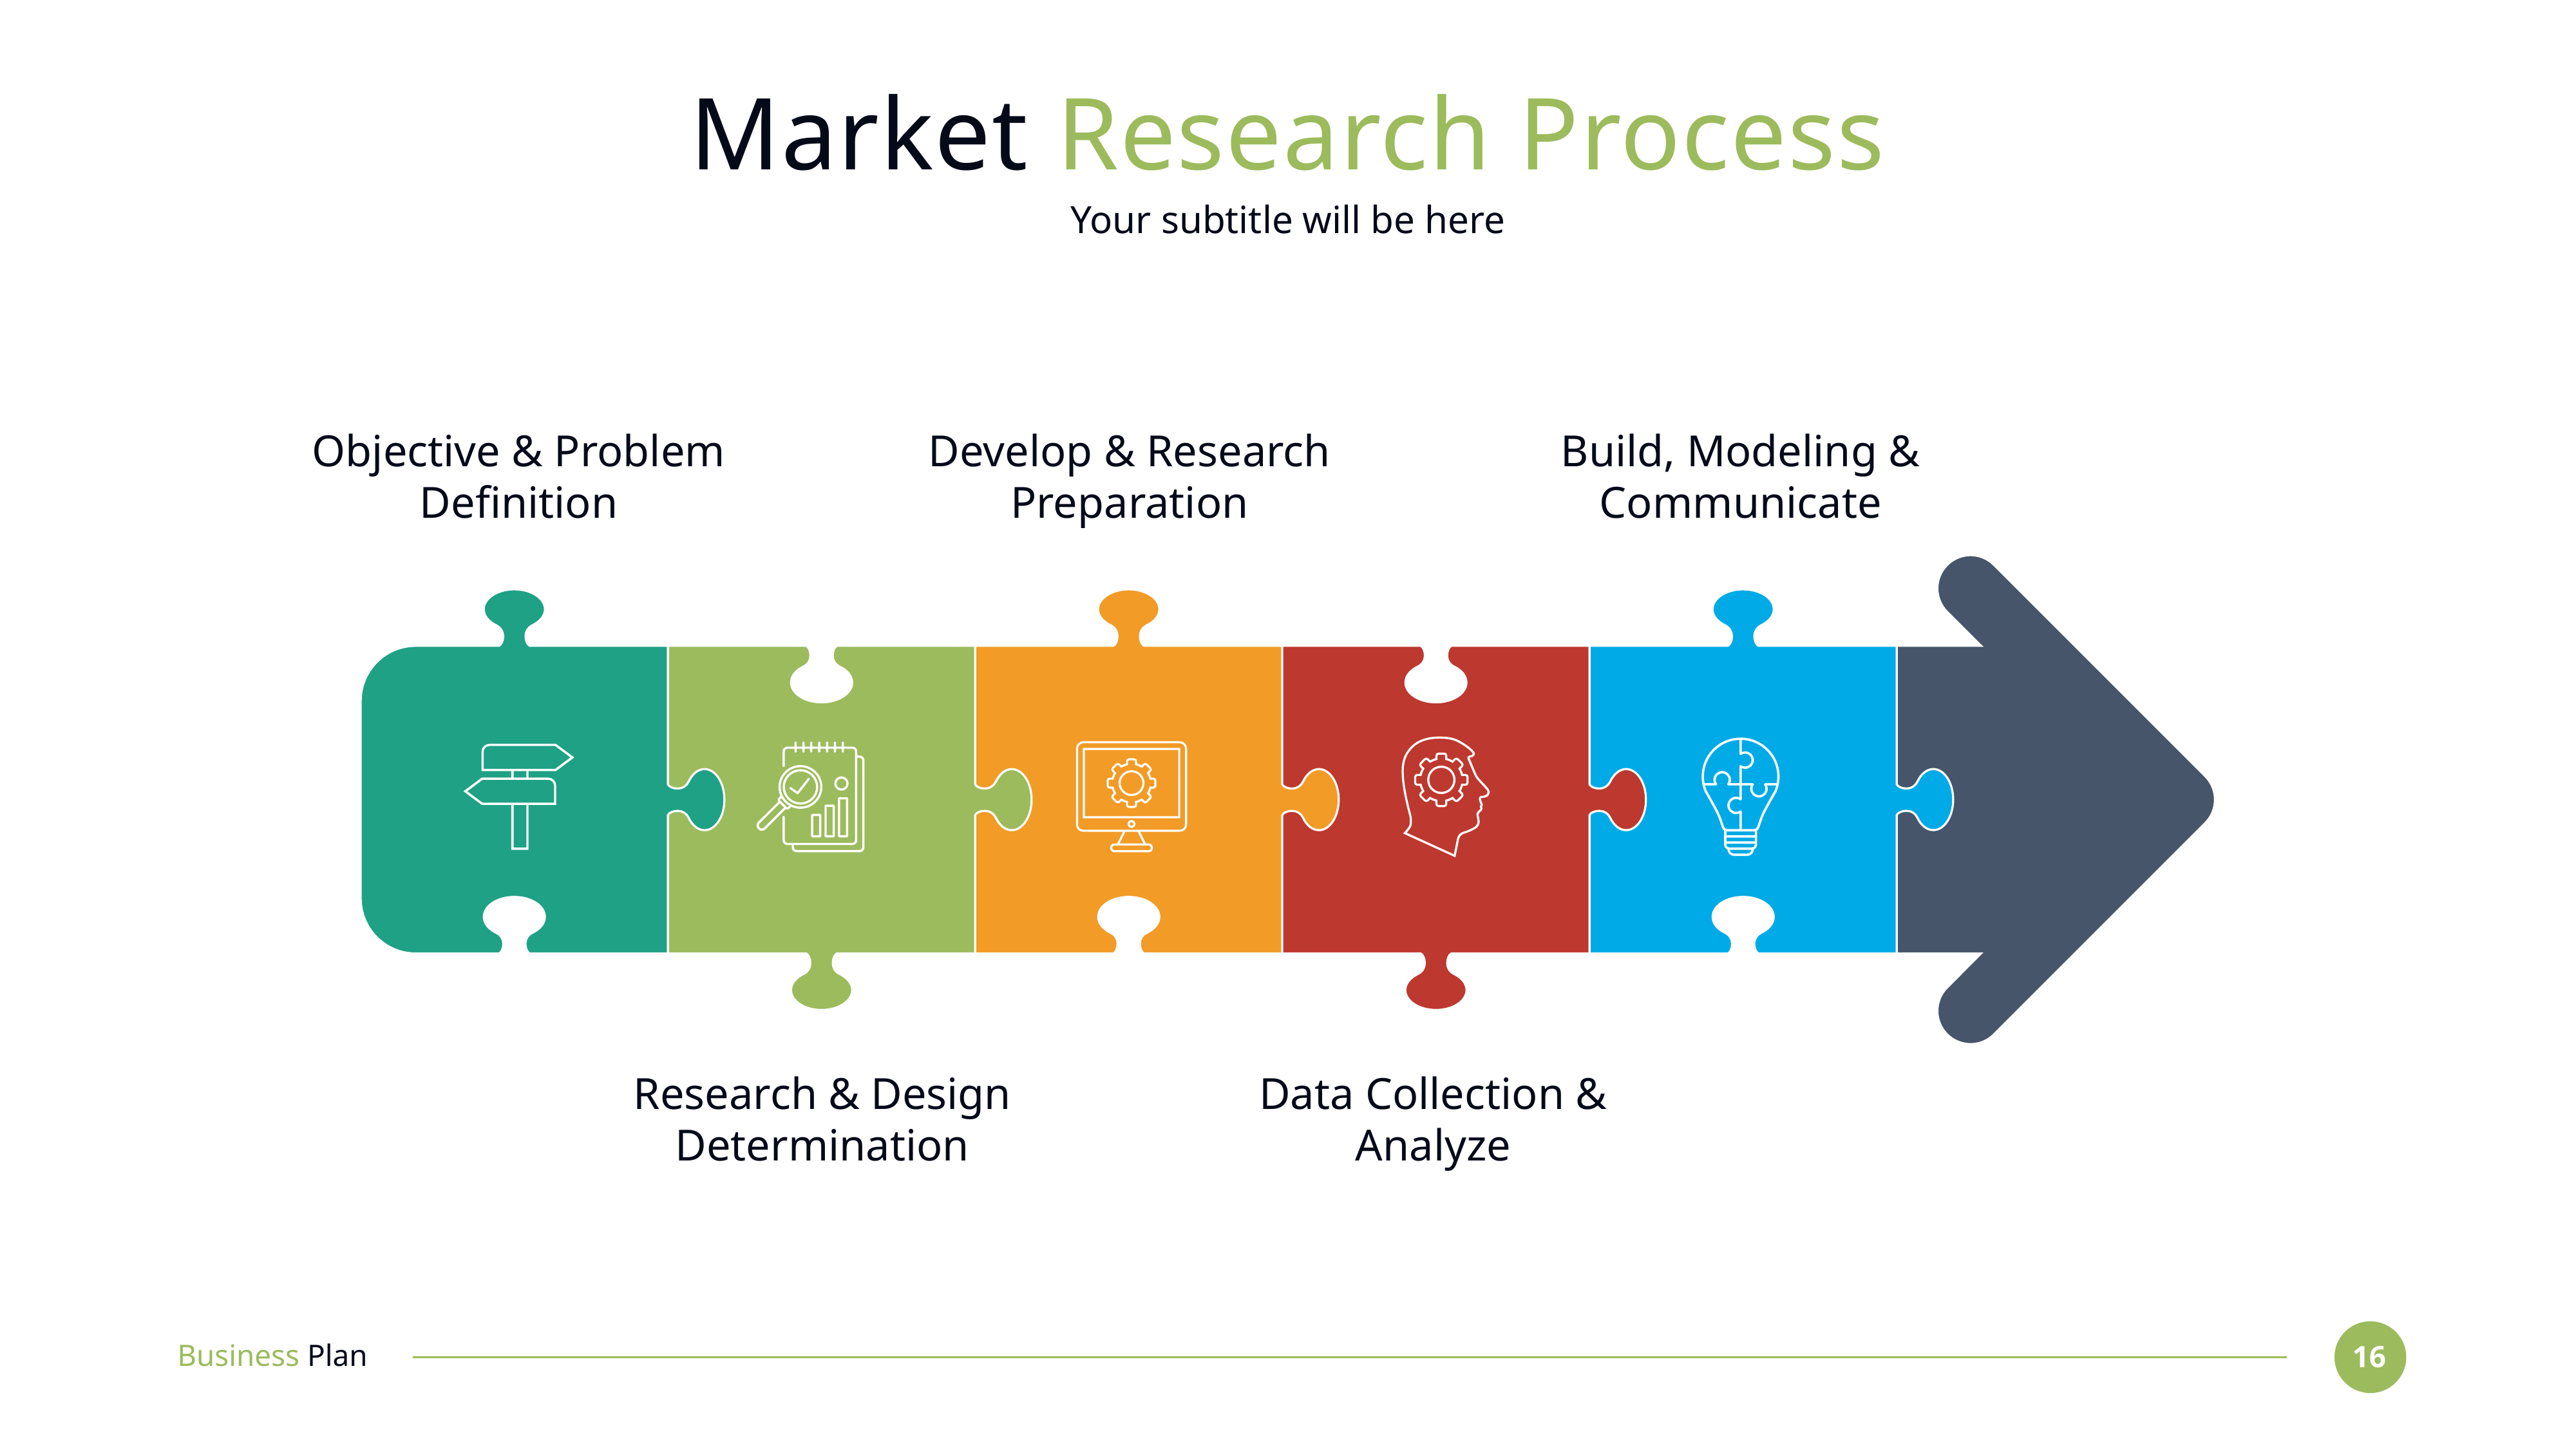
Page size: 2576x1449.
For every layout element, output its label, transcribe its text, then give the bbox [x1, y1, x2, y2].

text_box Objective & Problem Definition [294, 423, 743, 527]
text_box [463, 743, 574, 850]
text_box Develop & Research Preparation [905, 423, 1354, 527]
text_box [1075, 741, 1188, 853]
text_box [1701, 737, 1780, 857]
title Market Research Process [177, 70, 2399, 193]
text_box Data Collection & Analyze [1209, 1066, 1658, 1170]
text_box [756, 764, 822, 831]
text_box [361, 589, 724, 954]
text_box Build, Modeling & Communicate [1516, 423, 1965, 527]
text_box [975, 589, 1338, 954]
text_box [782, 741, 865, 853]
text_box [668, 645, 1031, 1010]
text_box [1897, 555, 2215, 1045]
text_box [1282, 645, 1645, 1010]
text_box [1401, 736, 1490, 858]
text_box Research & Design Determination [598, 1066, 1047, 1170]
list Your subtitle will be here [177, 196, 2399, 243]
text_box [1589, 589, 1953, 954]
